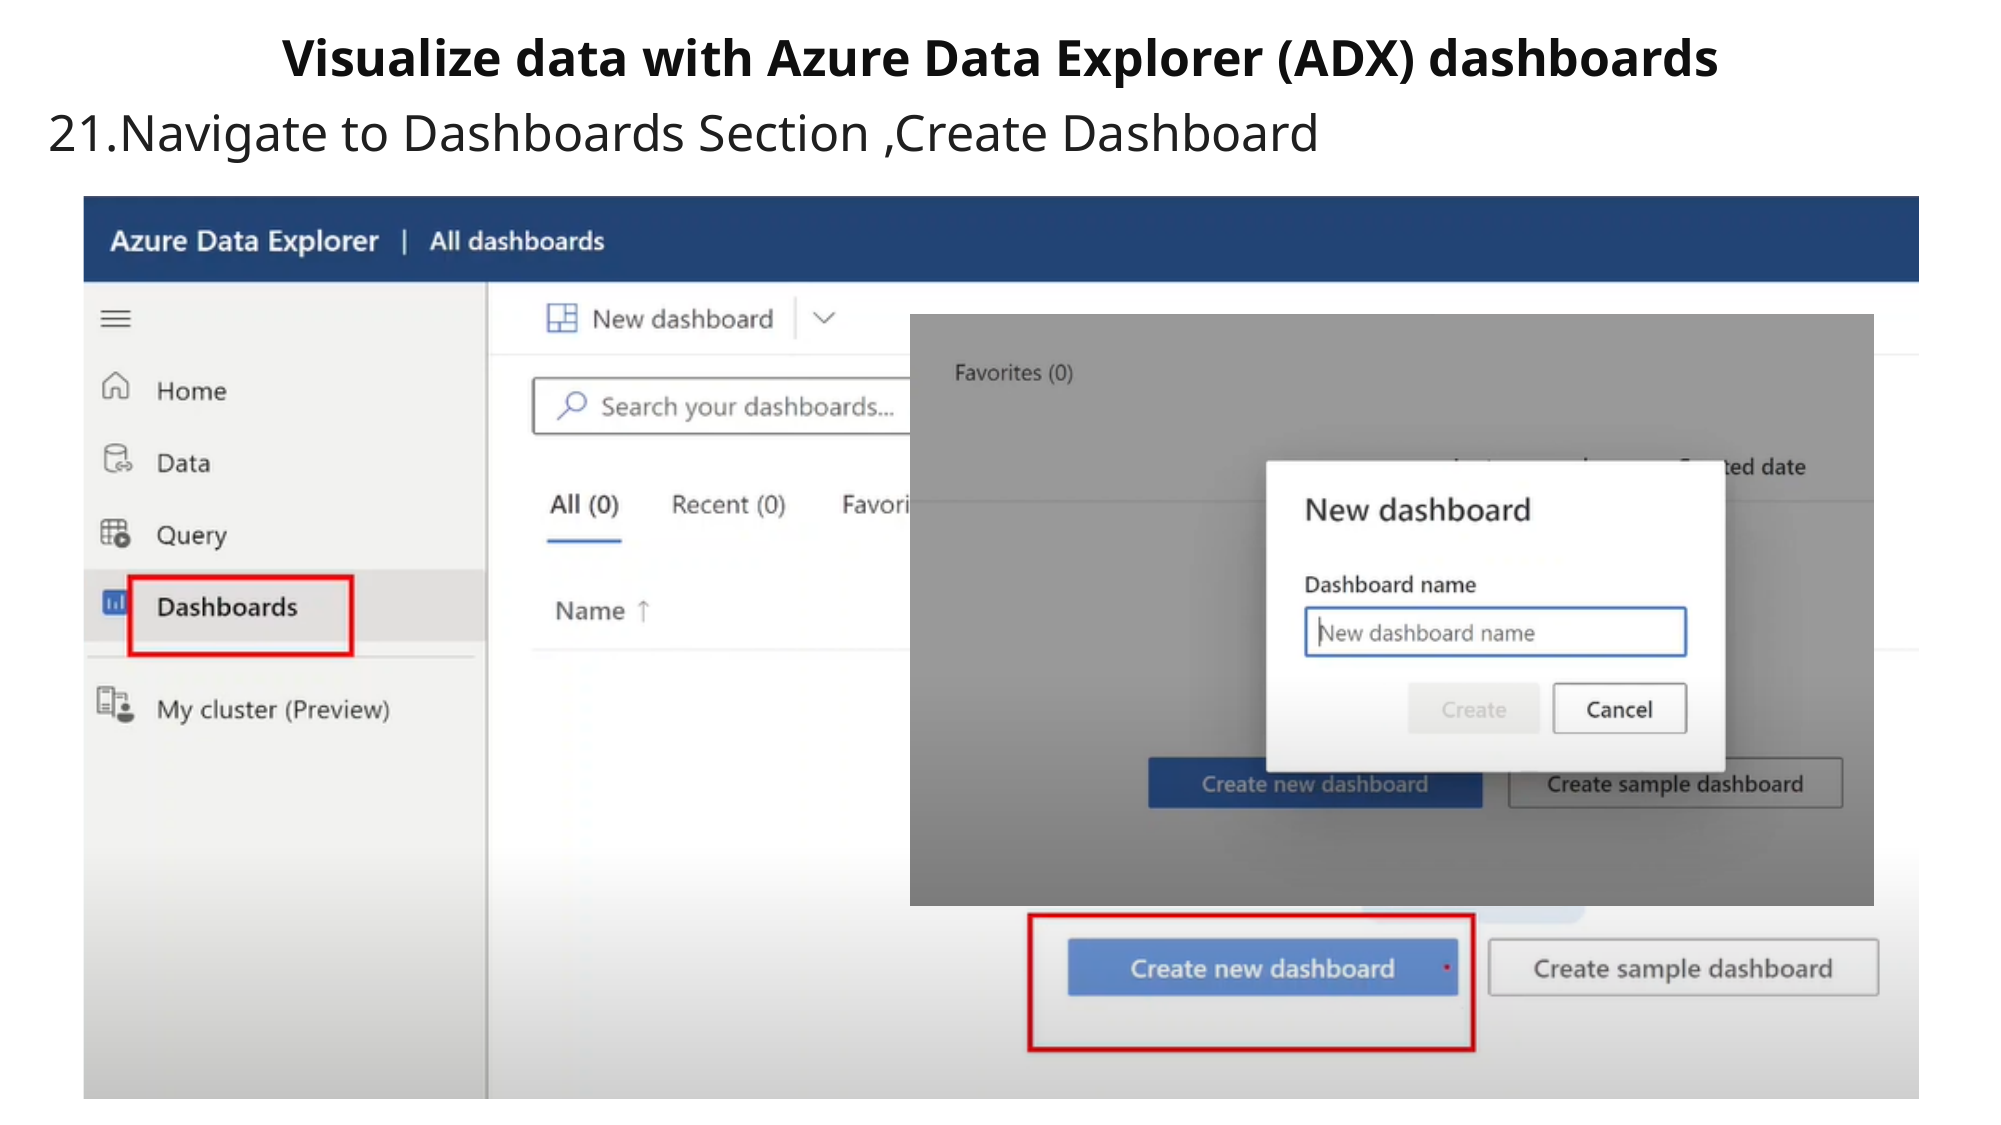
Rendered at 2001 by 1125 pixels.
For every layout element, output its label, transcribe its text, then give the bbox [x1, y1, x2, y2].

subtitle Visualize data with Azure Data Explorer (ADX) dashboards 21.Navigate to Dashboards Section ,Create Dashboard [34, 26, 1968, 1095]
picture [83, 195, 1922, 1099]
